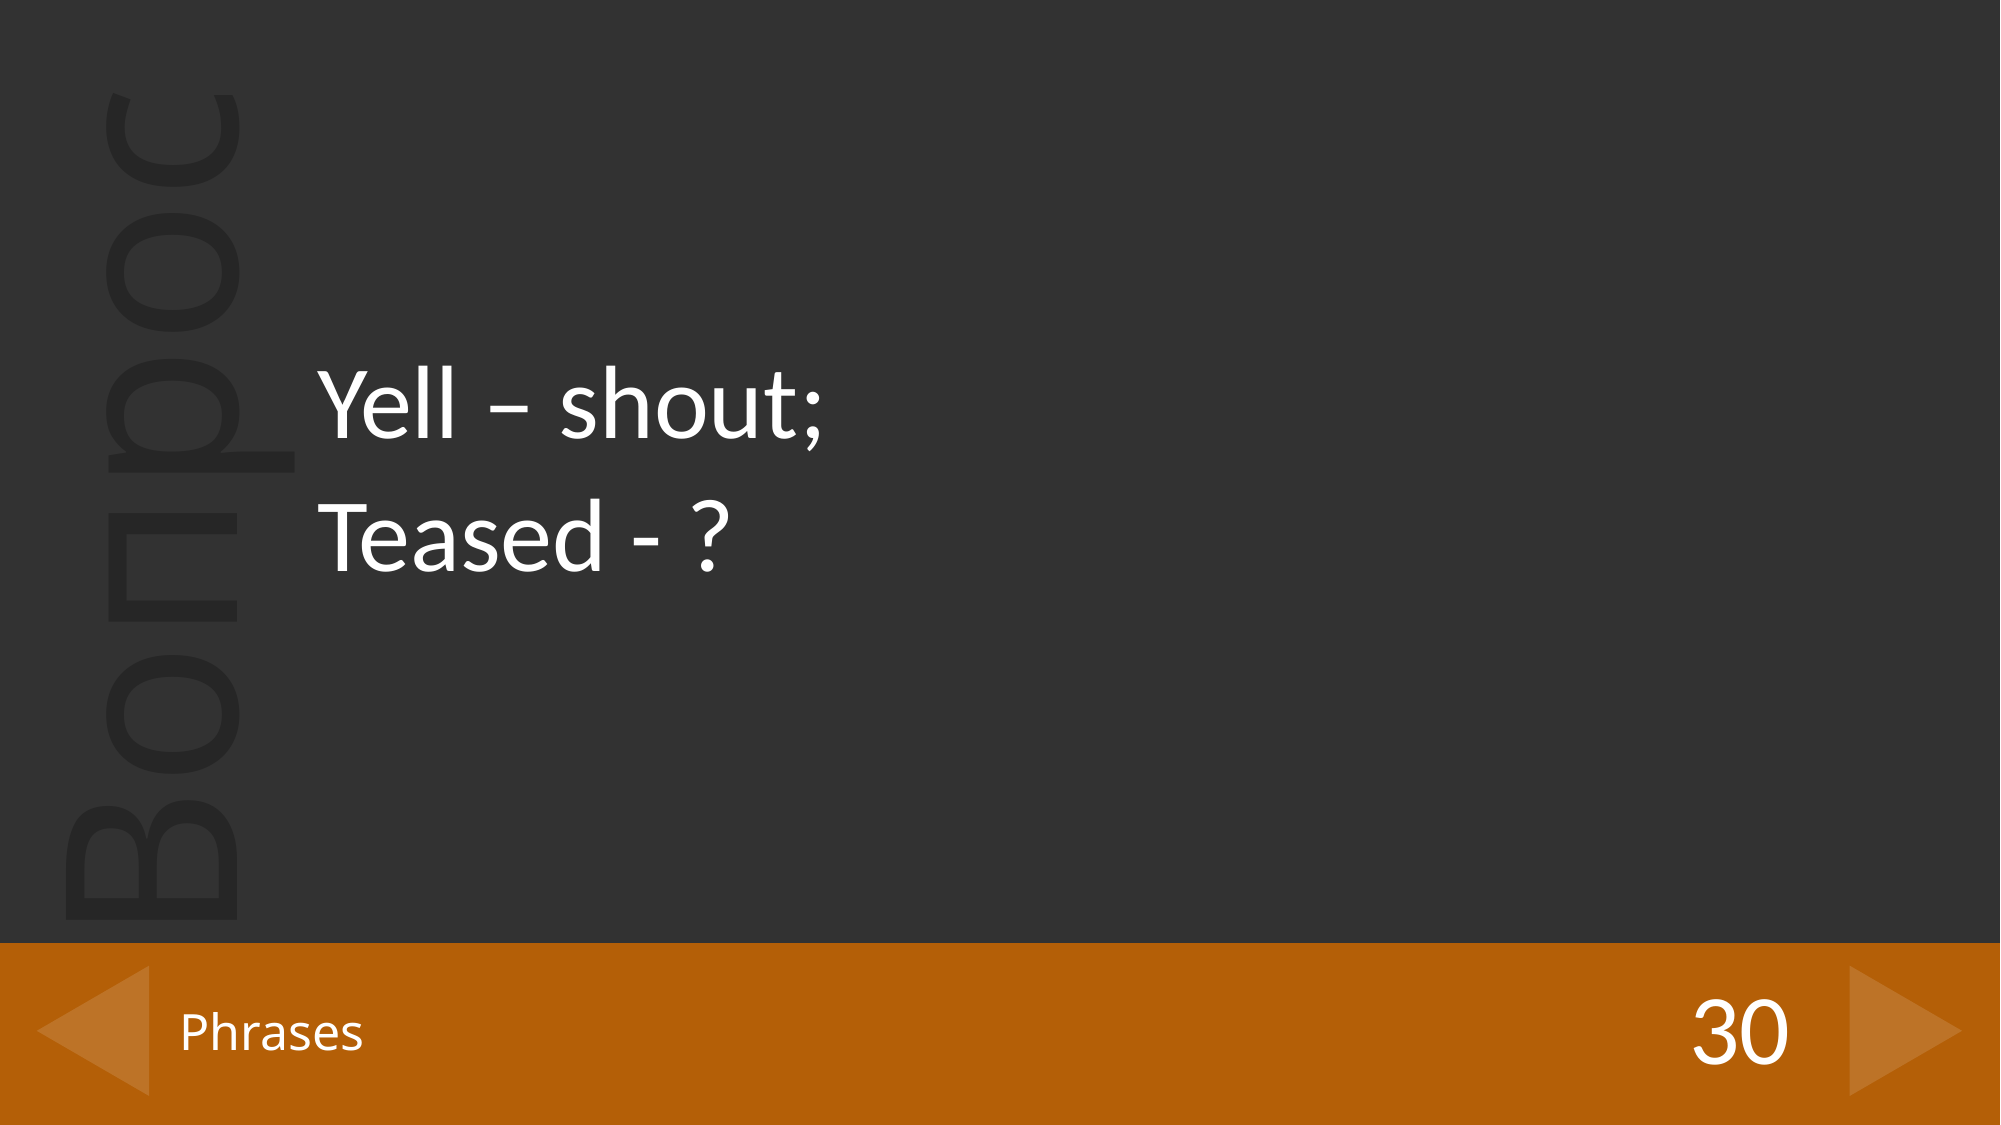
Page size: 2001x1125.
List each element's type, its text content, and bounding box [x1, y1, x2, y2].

list Yell – shout; Teased - ? [302, 307, 1760, 636]
title Phrases [164, 970, 1472, 1099]
list 30 [1494, 967, 1806, 1097]
